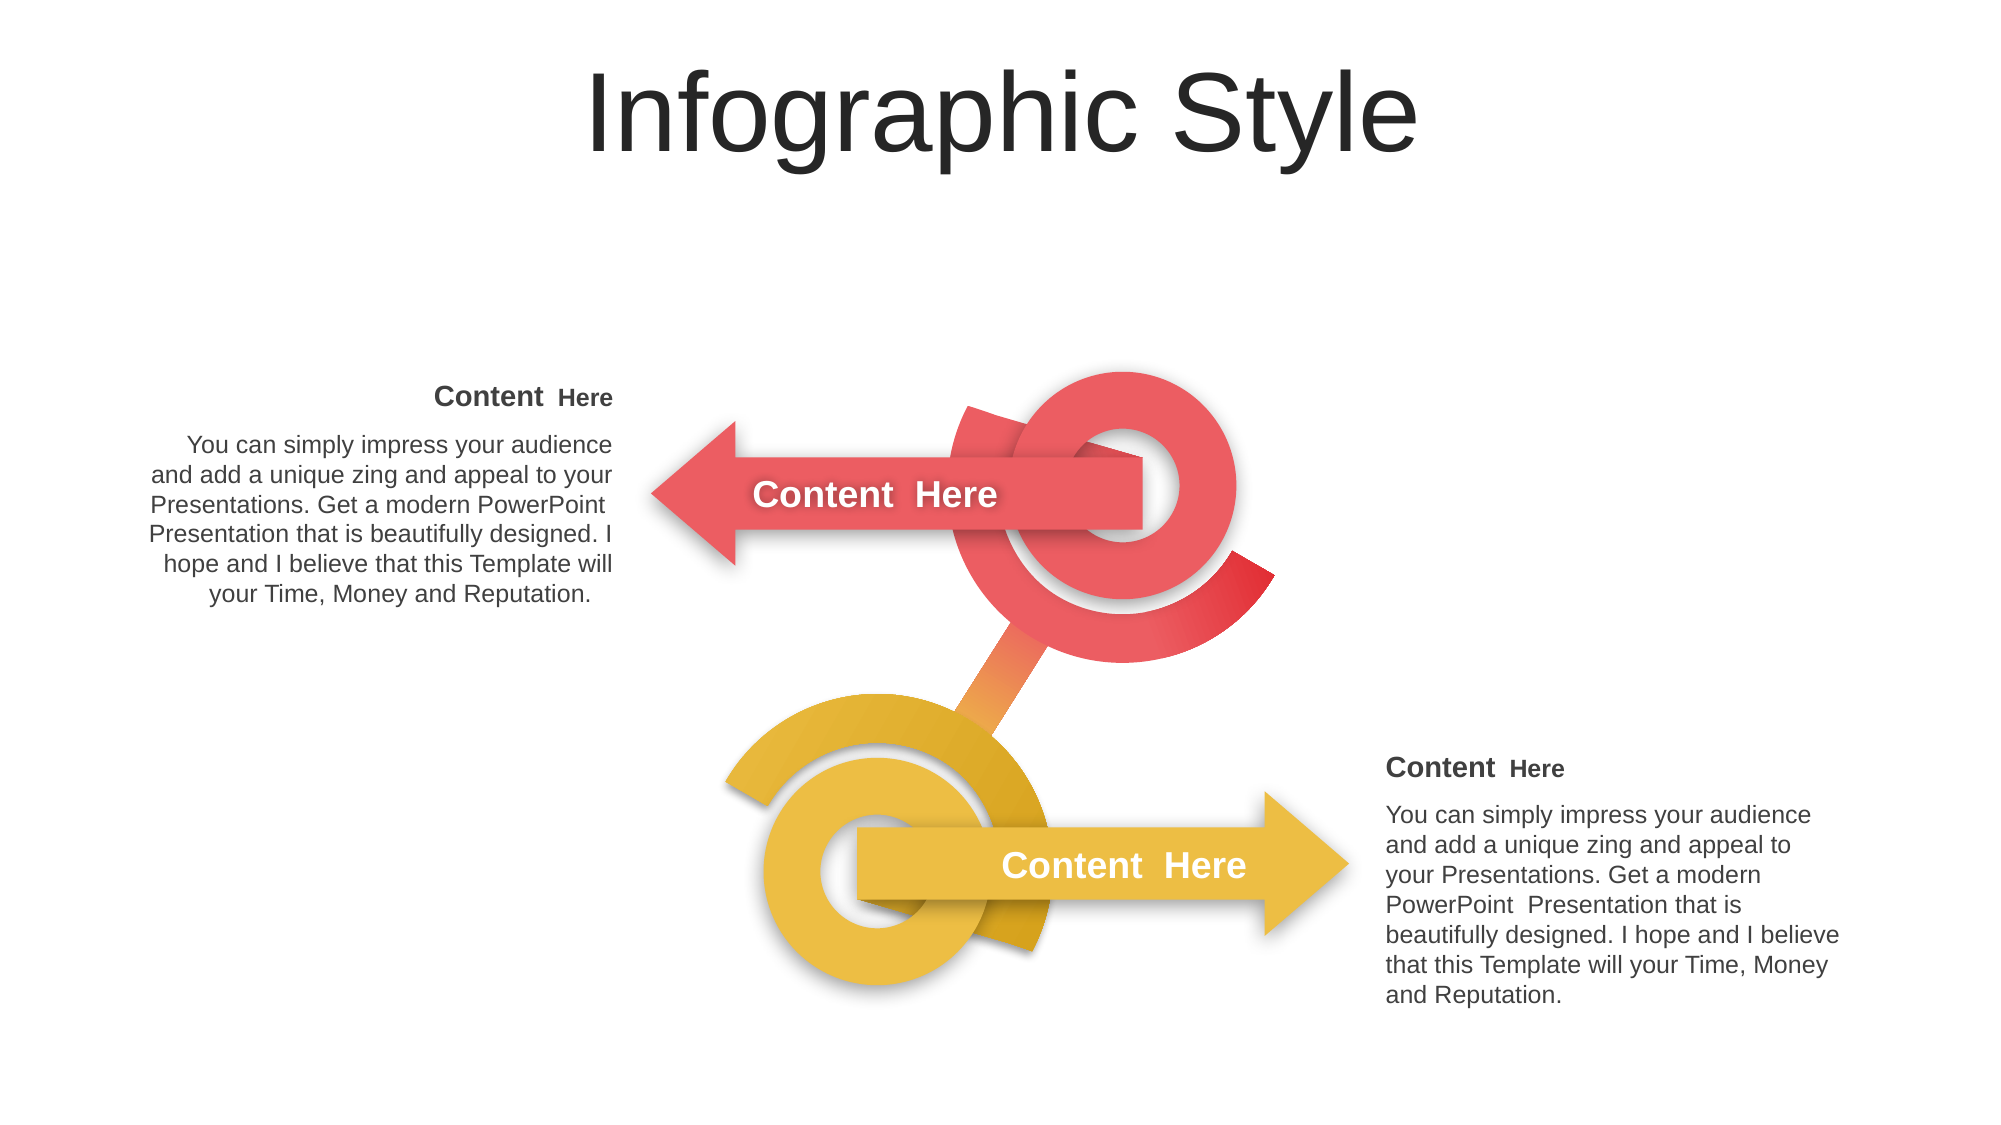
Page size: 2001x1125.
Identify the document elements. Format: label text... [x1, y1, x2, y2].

list Infographic Style [53, 55, 1952, 175]
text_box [129, 370, 629, 618]
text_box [650, 371, 1349, 986]
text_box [1370, 740, 1863, 989]
